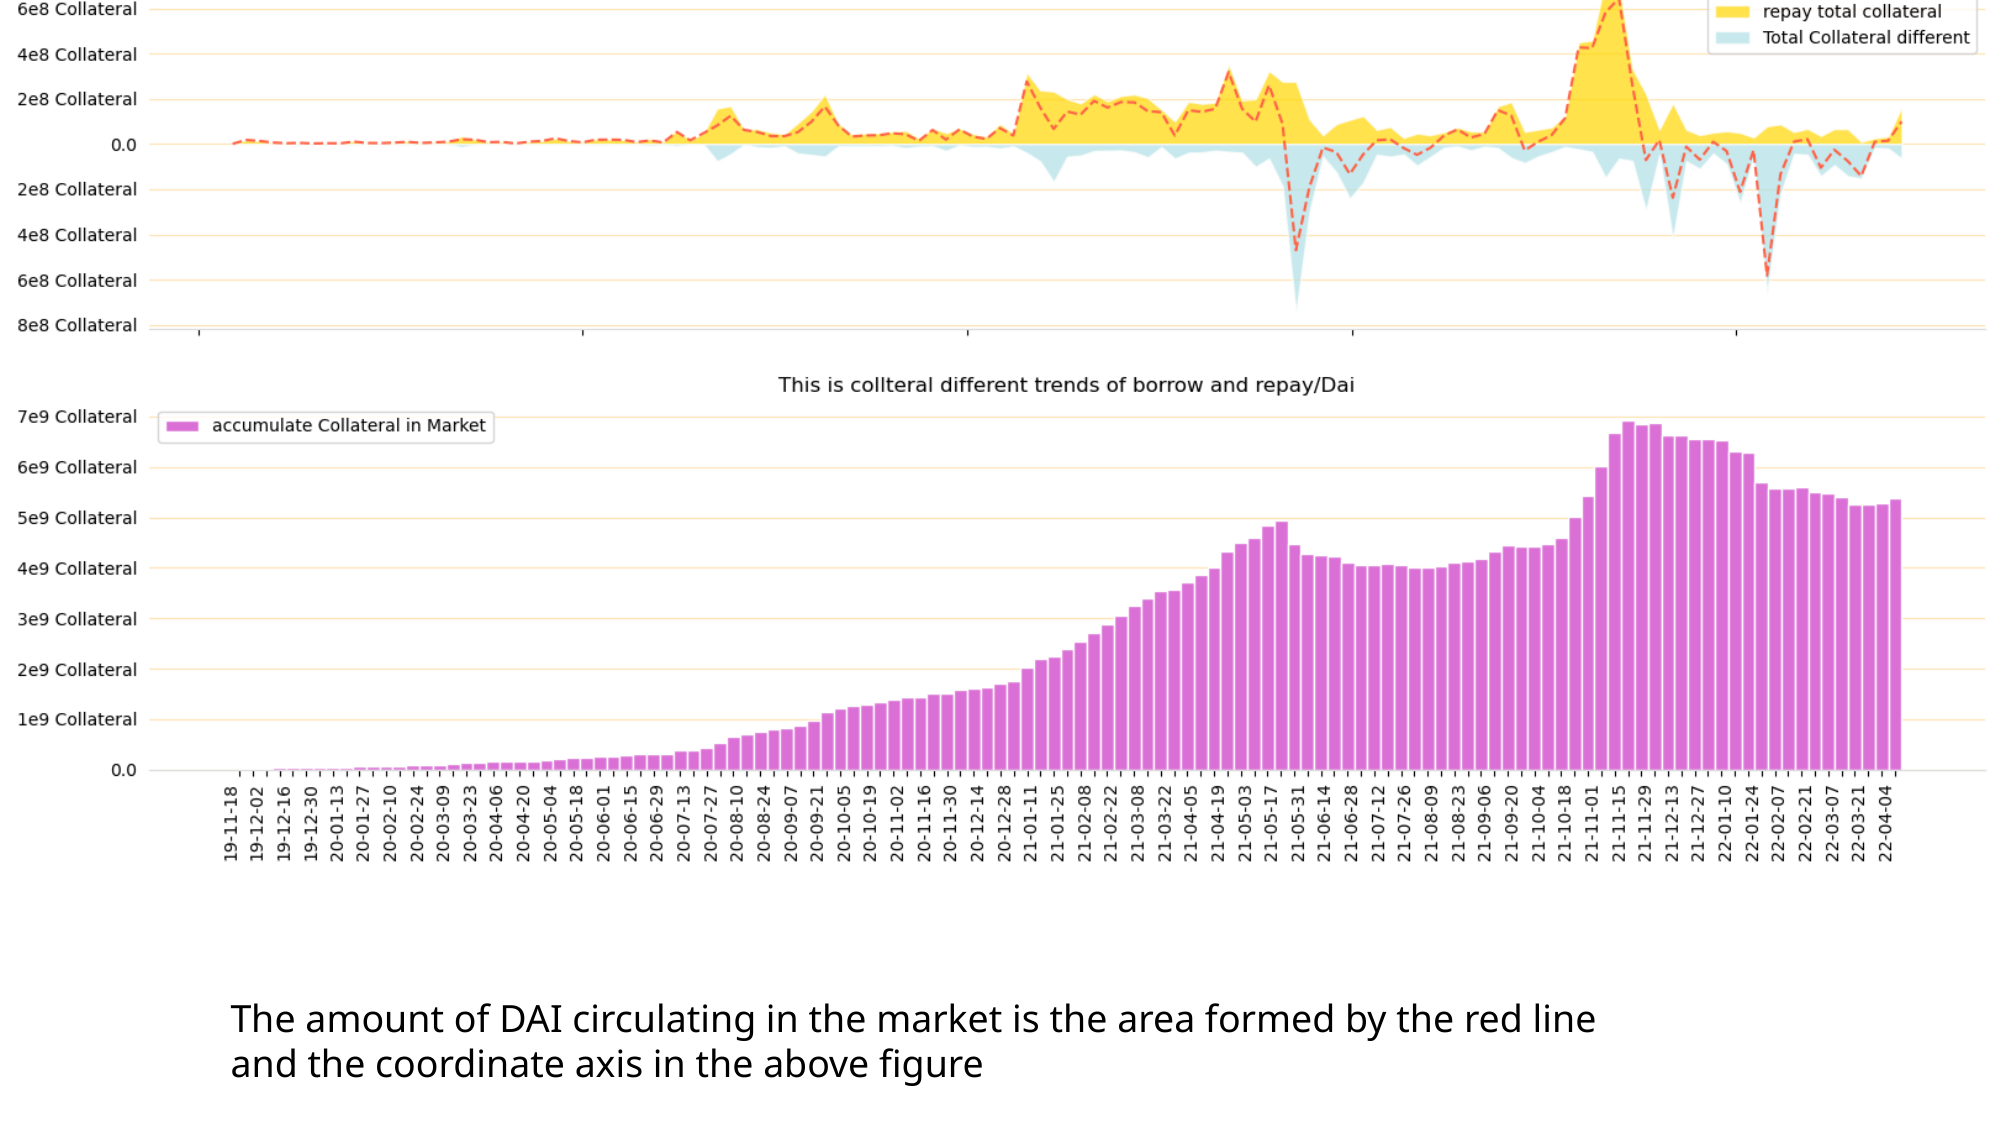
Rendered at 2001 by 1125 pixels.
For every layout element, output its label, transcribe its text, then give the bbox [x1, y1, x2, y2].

picture [0, 0, 2000, 880]
text_box The amount of DAI circulating in the market is the area formed by the red line and the coordinate axis in the above figure [215, 987, 1629, 1093]
